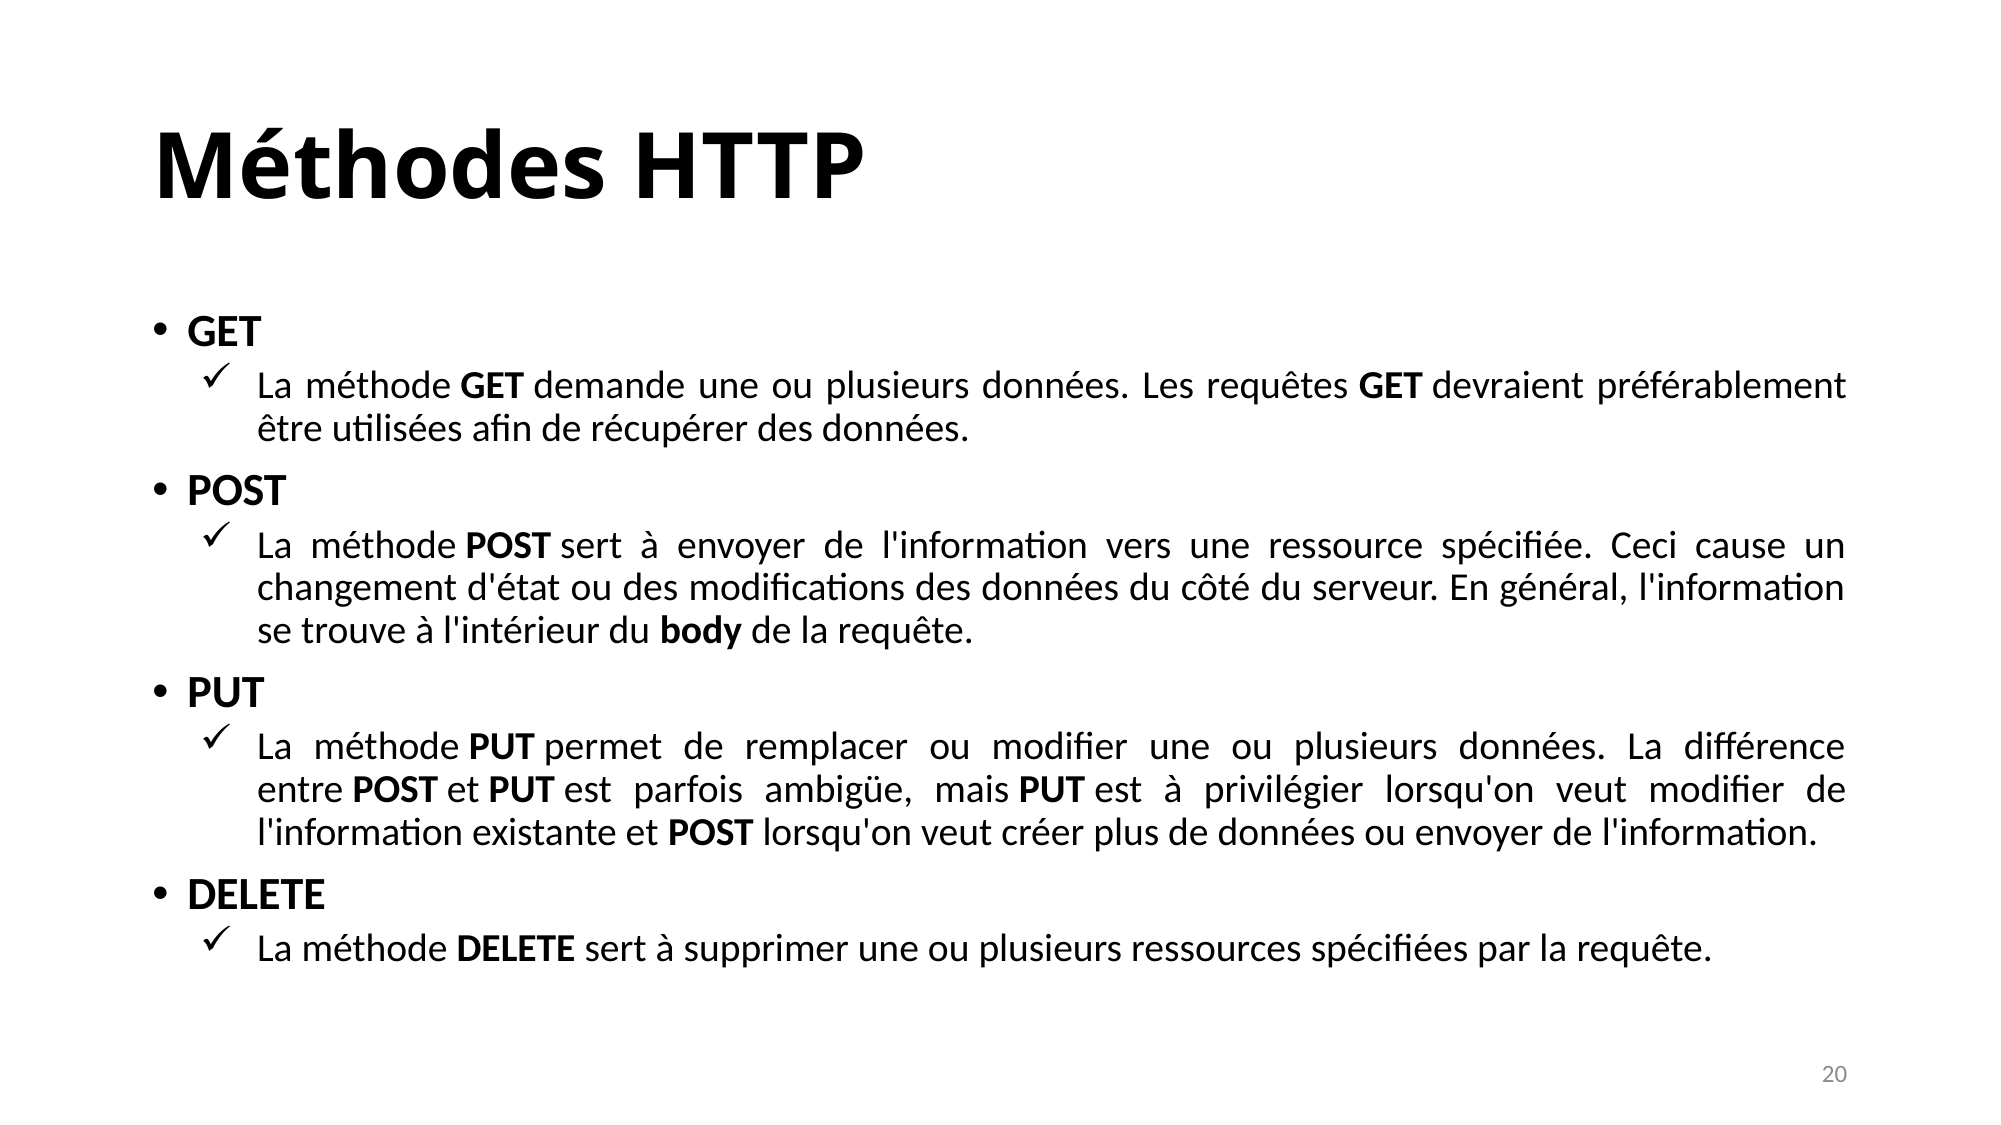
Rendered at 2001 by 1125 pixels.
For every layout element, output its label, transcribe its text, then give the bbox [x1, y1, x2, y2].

list GET La méthode GET demande une ou plusieurs données. Les requêtes GET devraient préférablement être utilisées afin de récupérer des données. POST La méthode POST sert à envoyer de l'information vers une ressource spécifiée. Ceci cause un changement d'état ou des modifications des données du côté du serveur. En général, l'information se trouve à l'intérieur du body de la requête. PUT La méthode PUT permet de remplacer ou modifier une ou plusieurs données. La différence entre POST et PUT est parfois ambigüe, mais PUT est à privilégier lorsqu'on veut modifier de l'information existante et POST lorsqu'on veut créer plus de données ou envoyer de l'information. DELETE La méthode DELETE sert à supprimer une ou plusieurs ressources spécifiées par la requête. [137, 299, 1863, 1014]
slide_number 20 [1412, 1042, 1863, 1103]
title Méthodes HTTP [137, 59, 1863, 278]
